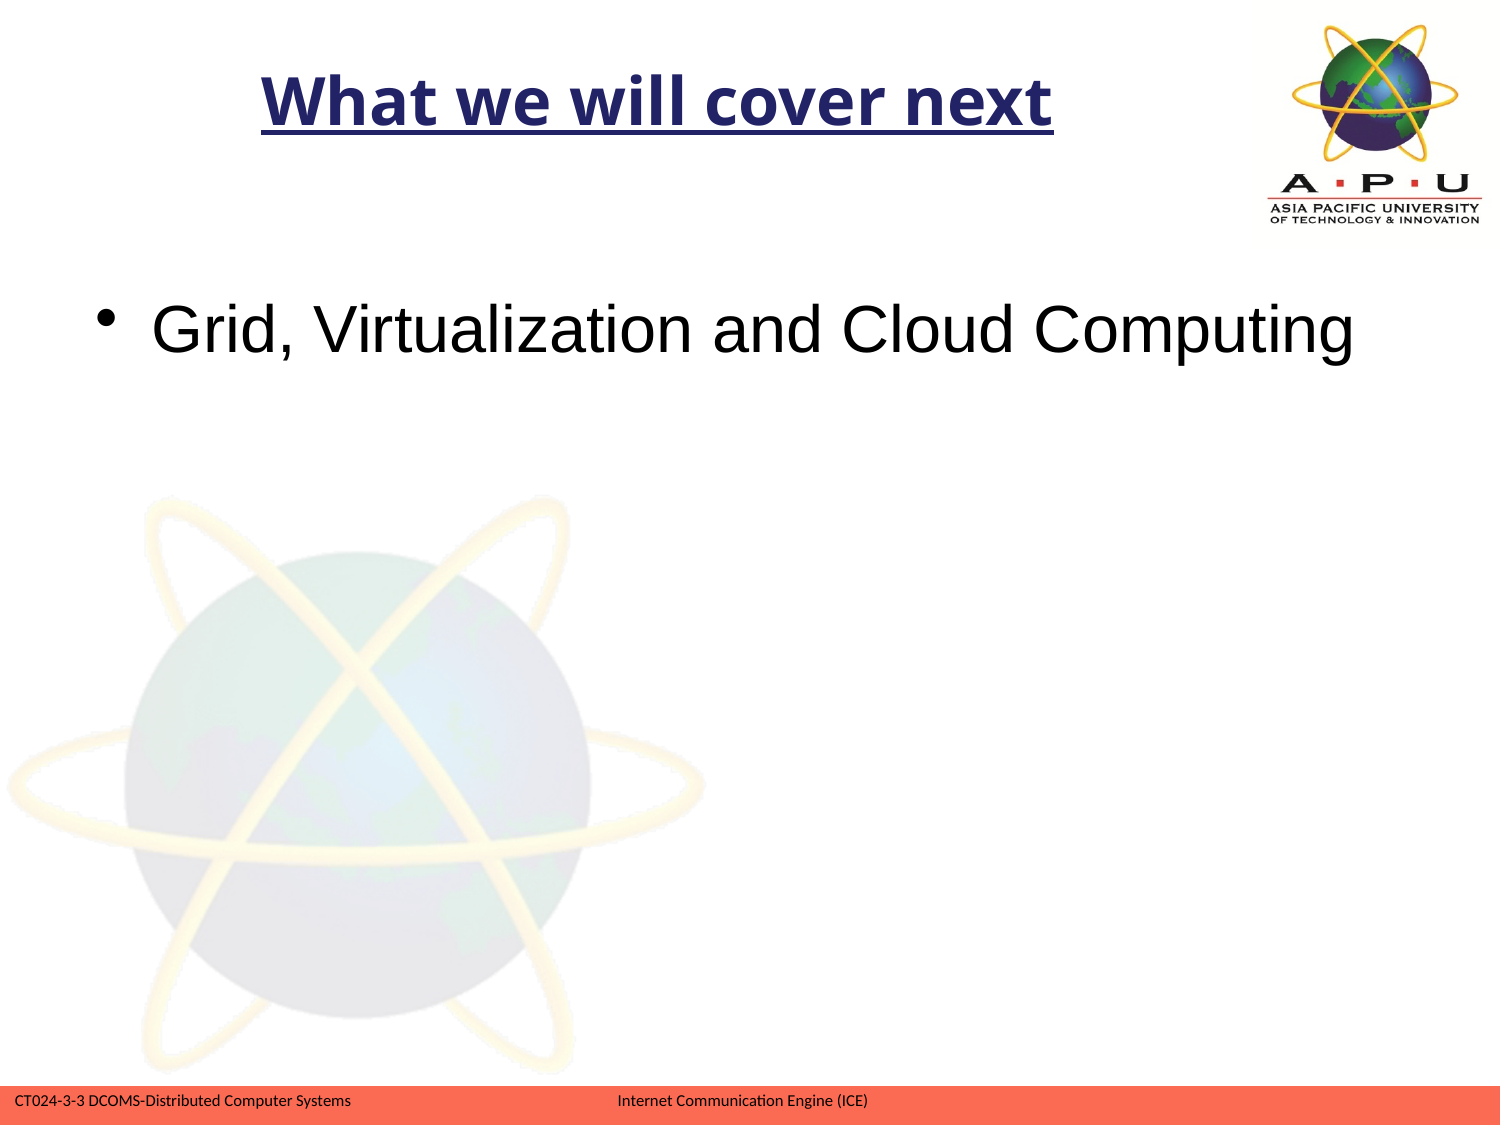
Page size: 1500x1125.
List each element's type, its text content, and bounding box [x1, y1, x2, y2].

list Grid, Virtualization and Cloud Computing [79, 278, 1430, 1021]
title What we will cover next [79, 45, 1235, 233]
picture [1251, 0, 1500, 249]
